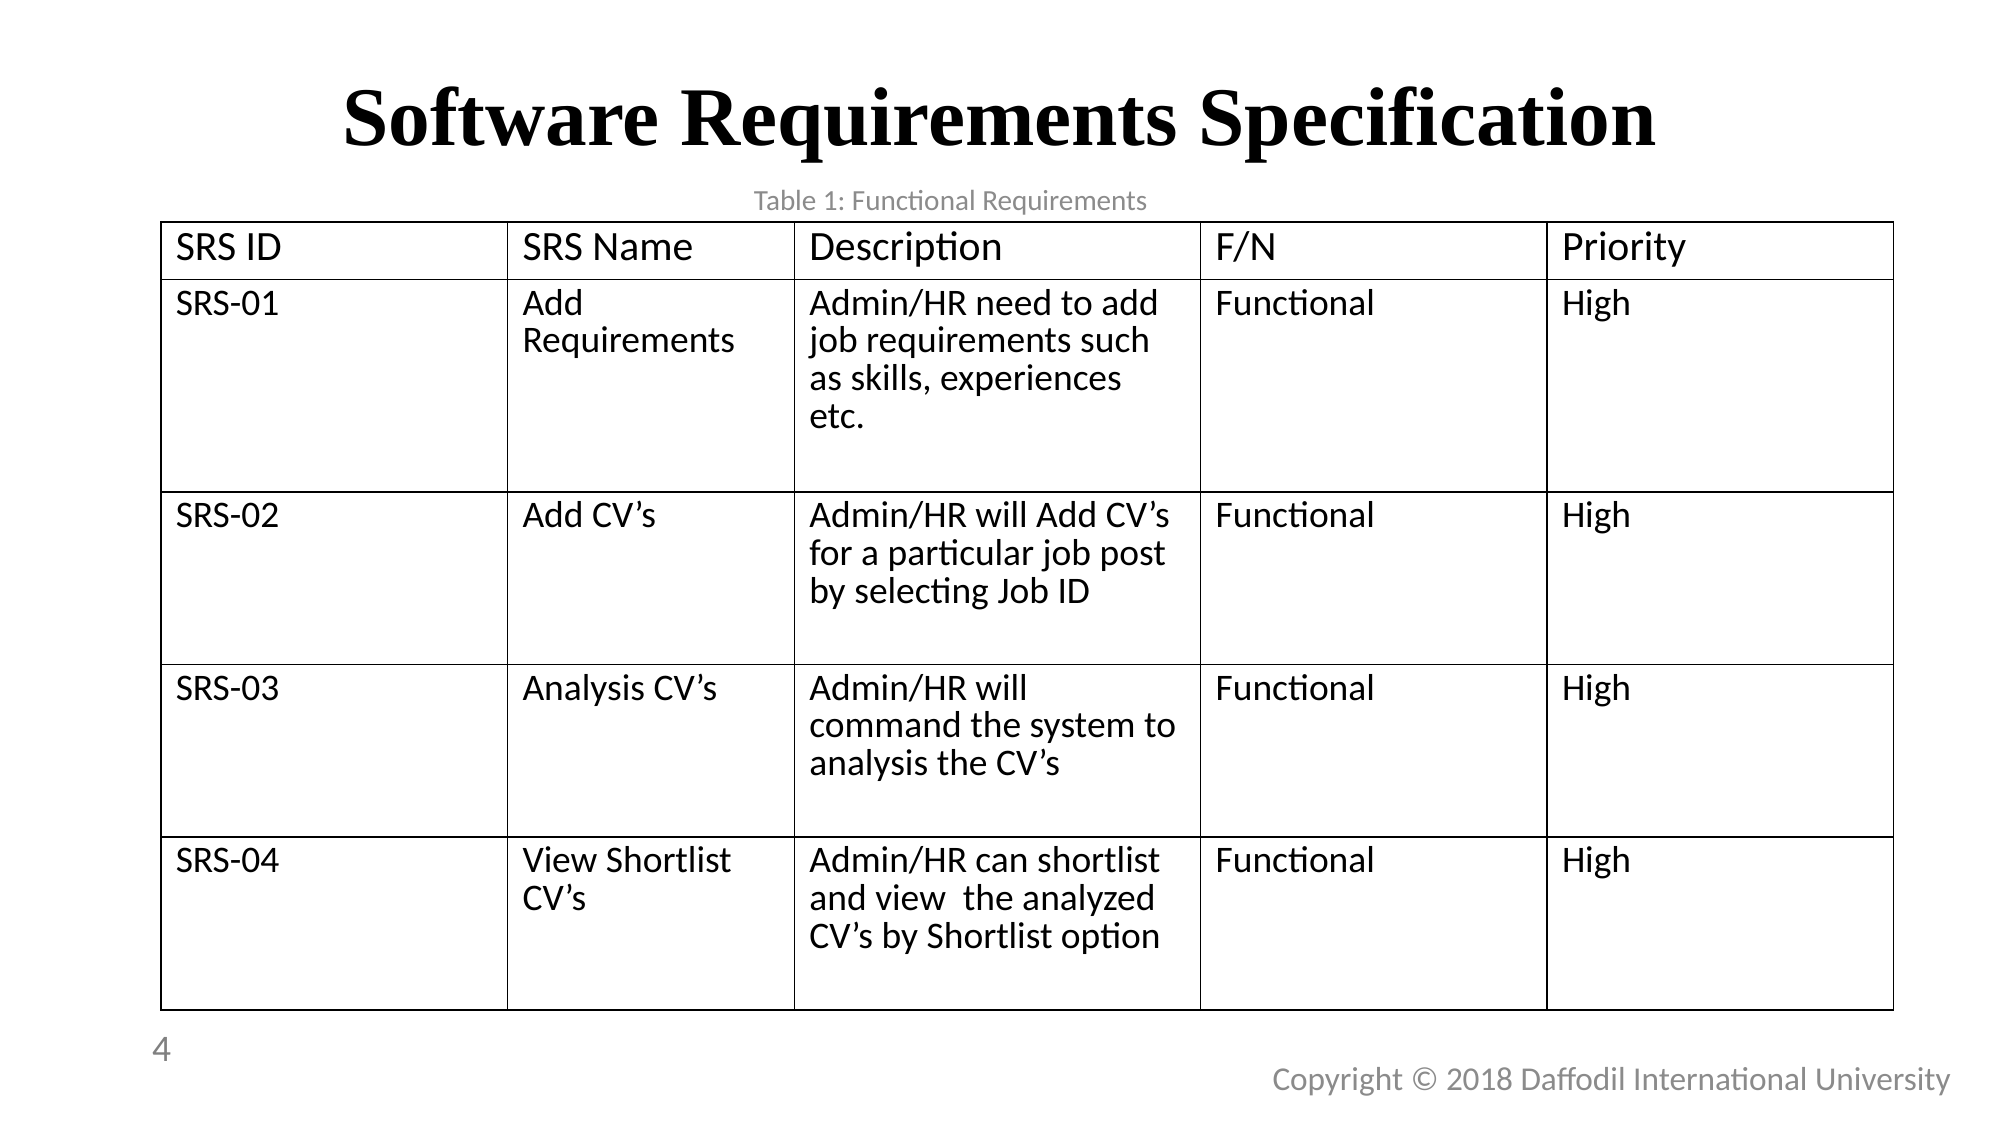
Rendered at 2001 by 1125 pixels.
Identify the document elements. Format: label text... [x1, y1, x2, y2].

table_cell Admin/HR will command the system to analysis the CV’s [795, 665, 1200, 836]
table_cell Functional [1201, 280, 1546, 491]
table_cell High [1548, 665, 1893, 836]
table_cell Admin/HR will Add CV’s for a particular job post by selecting Job ID [795, 493, 1200, 664]
table_cell Admin/HR can shortlist and view the analyzed CV’s by Shortlist option [795, 838, 1200, 1009]
table_cell High [1548, 280, 1893, 491]
table_cell View Shortlist CV’s [508, 838, 794, 1009]
table_cell Functional [1201, 665, 1546, 836]
table_header Priority [1548, 223, 1893, 279]
text_box [137, 59, 1863, 278]
table_cell Add CV’s [508, 493, 794, 664]
table_cell SRS-01 [162, 280, 507, 491]
table_cell SRS-03 [162, 665, 507, 836]
table_cell Functional [1201, 493, 1546, 664]
footer Table 1: Functional Requirements [613, 168, 1289, 229]
table_cell Add Requirements [508, 280, 794, 491]
table_cell High [1548, 493, 1893, 664]
table_cell SRS-04 [162, 838, 507, 1009]
table_cell Admin/HR need to add job requirements such as skills, experiences etc. [795, 280, 1200, 491]
table_cell High [1548, 838, 1893, 1009]
table_cell Functional [1201, 838, 1546, 1009]
table_cell SRS-02 [162, 493, 507, 664]
text_box Copyright © 2018 Daffodil International University [1243, 1047, 1981, 1107]
table_cell Analysis CV’s [508, 665, 794, 836]
text_box 4 [137, 1016, 288, 1077]
